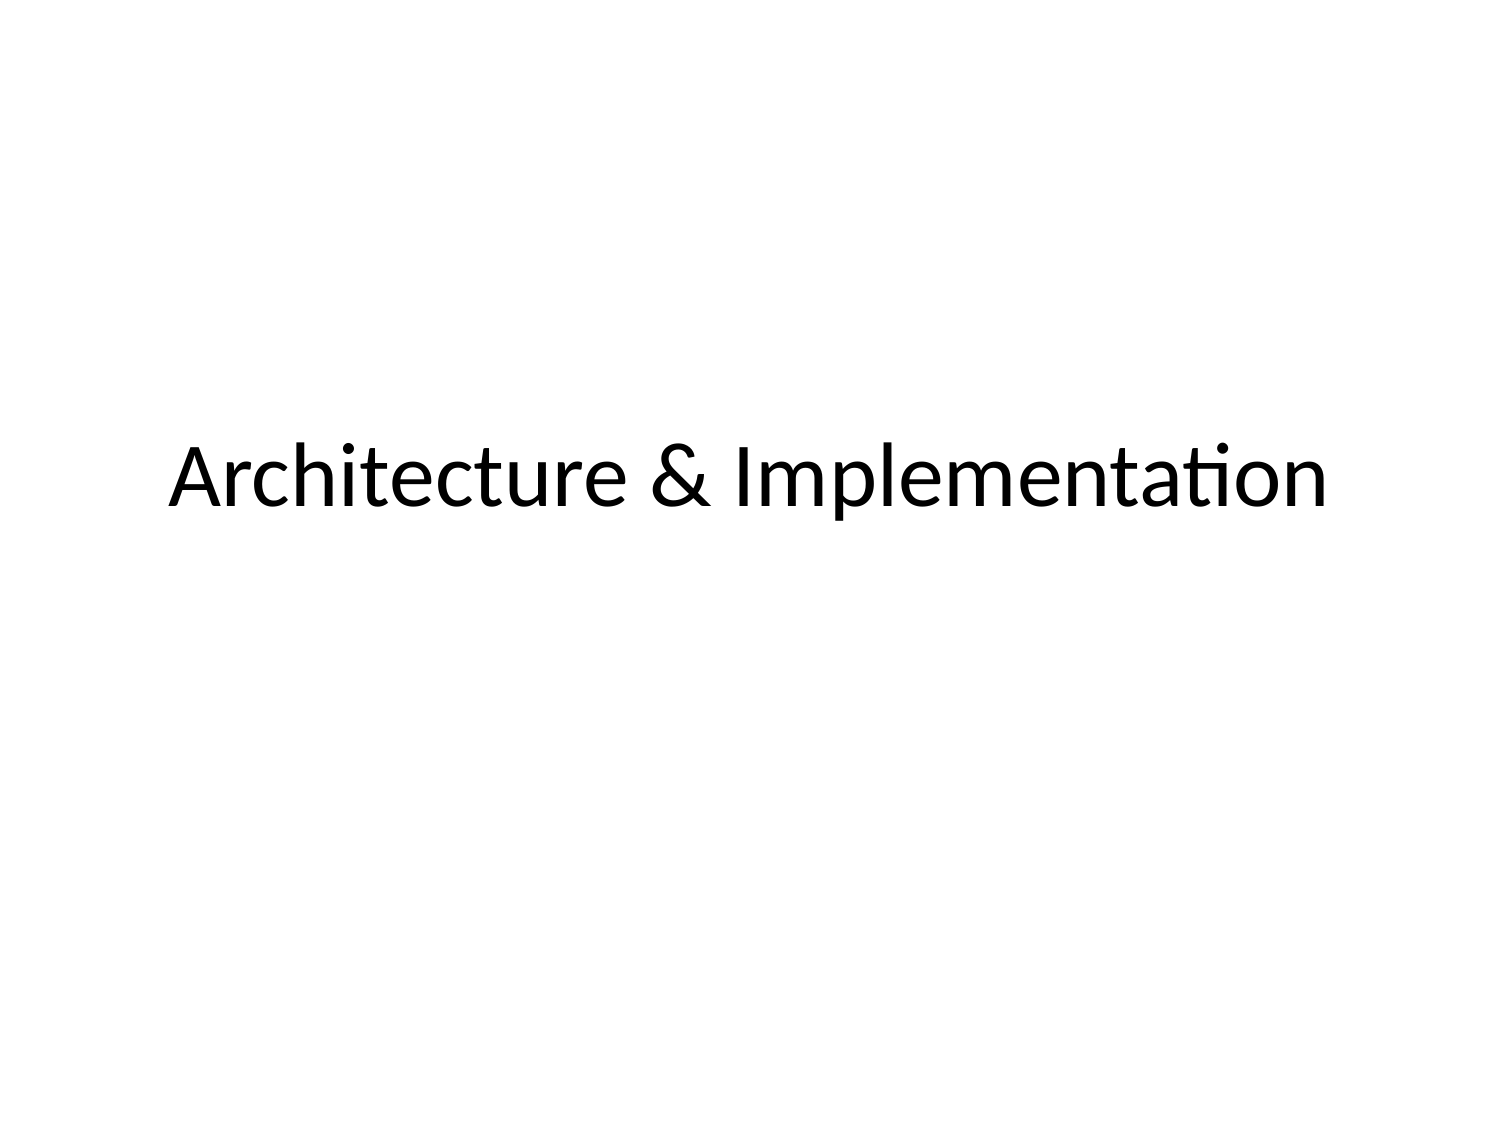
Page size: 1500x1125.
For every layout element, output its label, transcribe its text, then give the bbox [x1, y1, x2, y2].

title Architecture & Implementation [112, 349, 1388, 591]
